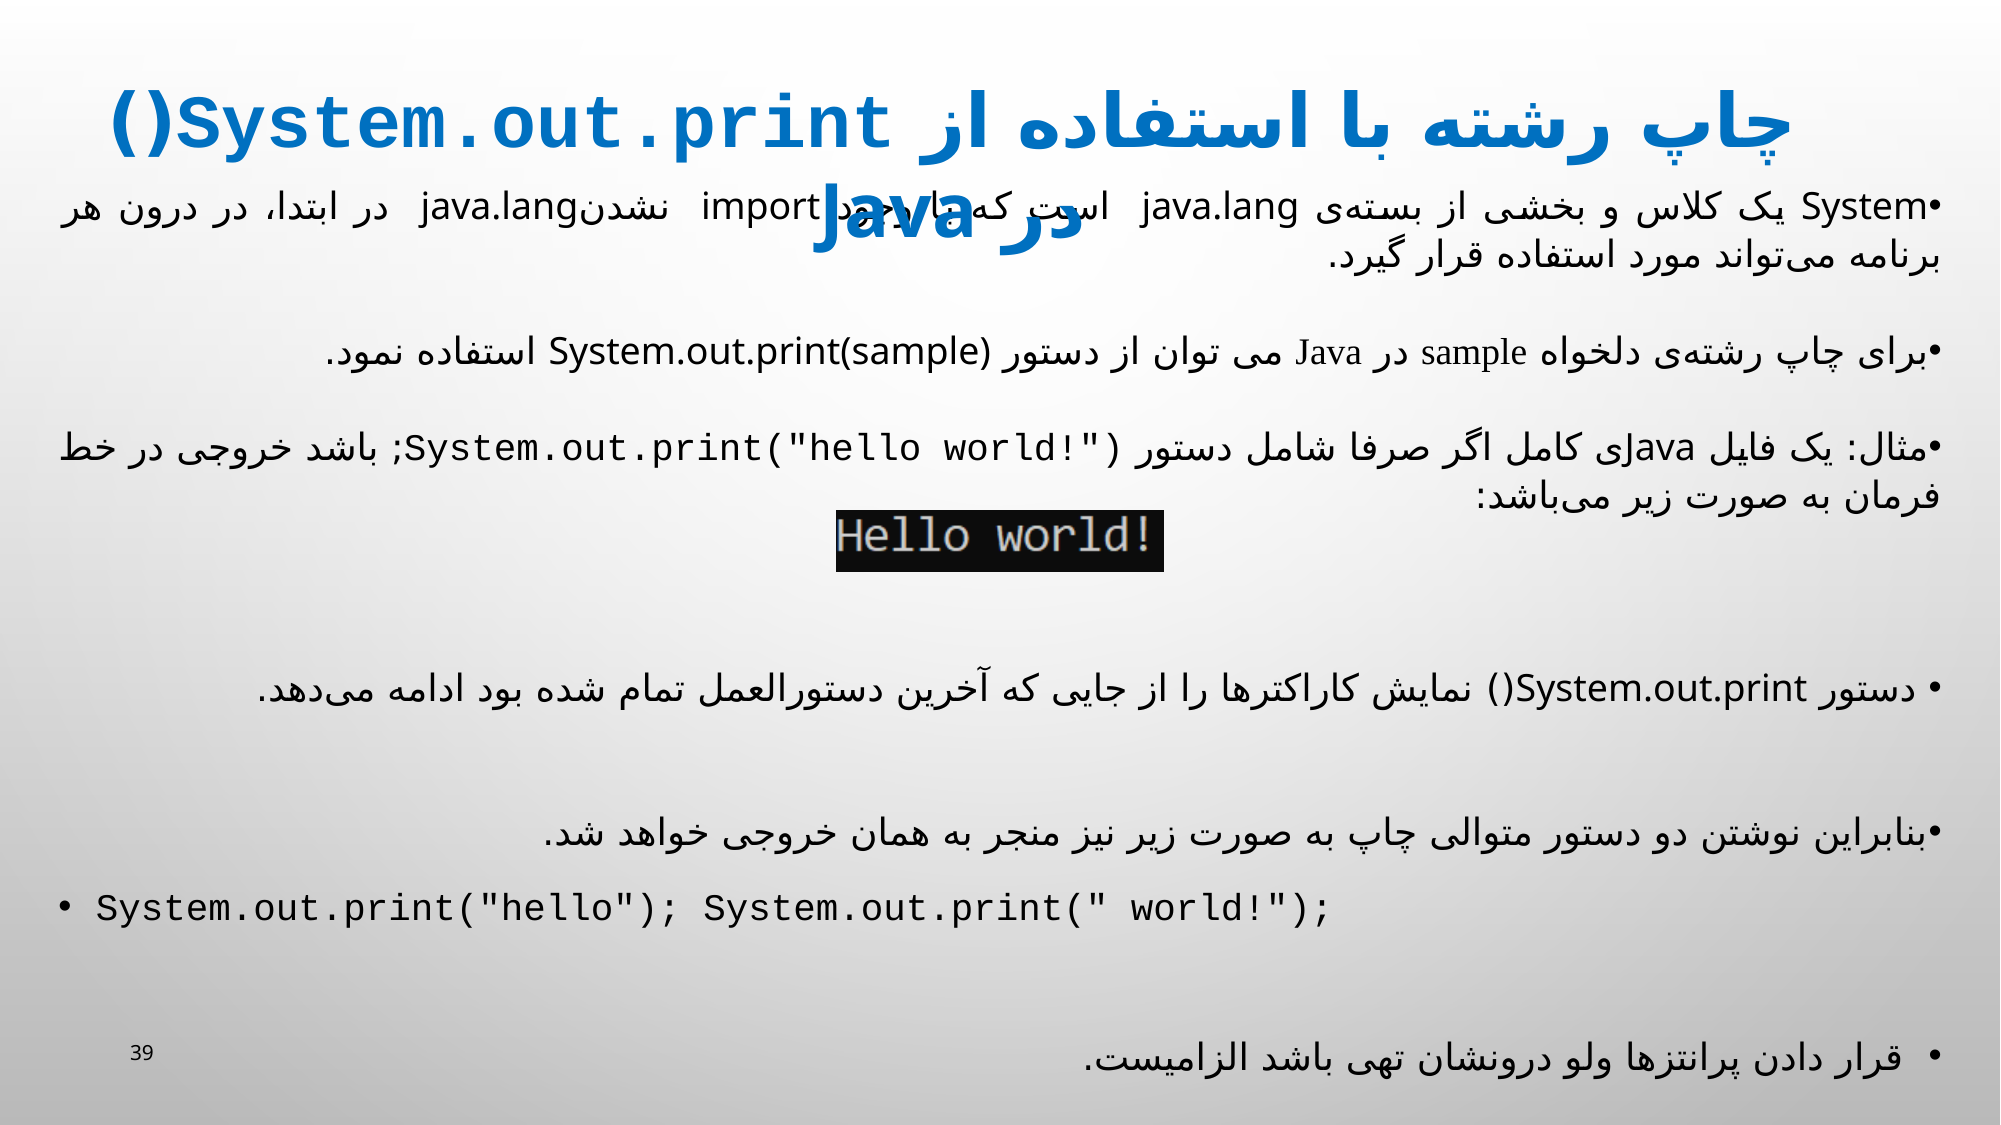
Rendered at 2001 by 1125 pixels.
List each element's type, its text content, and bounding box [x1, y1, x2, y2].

list System یک کلاس و بخشی از بسته‌ی java.lang است که با وجود import نشدنjava.lang در ابتدا، در درون هر برنامه می‌تواند مورد استفاده قرار گیرد. برای چاپ رشته‌ی دلخواه sample در Java می توان از دستور System.out.print(sample) استفاده نمود. مثال: یک فایل Javaی کامل اگر صرفا شامل دستور System.out.print("hello world!"); باشد خروجی در خط فرمان به صورت زیر می‌باشد: دستور System.out.print() نمایش کاراکترها را از جایی که آخرین دستورالعمل تمام شده بود ادامه می‌دهد. بنابراین نوشتن دو دستور متوالی چاپ به صورت زیر نیز منجر به همان خروجی خواهد شد. System.out.print("hello"); System.out.print(" world!"); قرار دادن پرانتزها ولو درونشان تهی باشد الزامیست. [43, 126, 1957, 1084]
picture [0, 0, 2000, 1125]
slide_number 39 [43, 1023, 169, 1084]
text_box چاپ رشته با استفاده از System.out.print() در Java [86, 65, 1819, 181]
